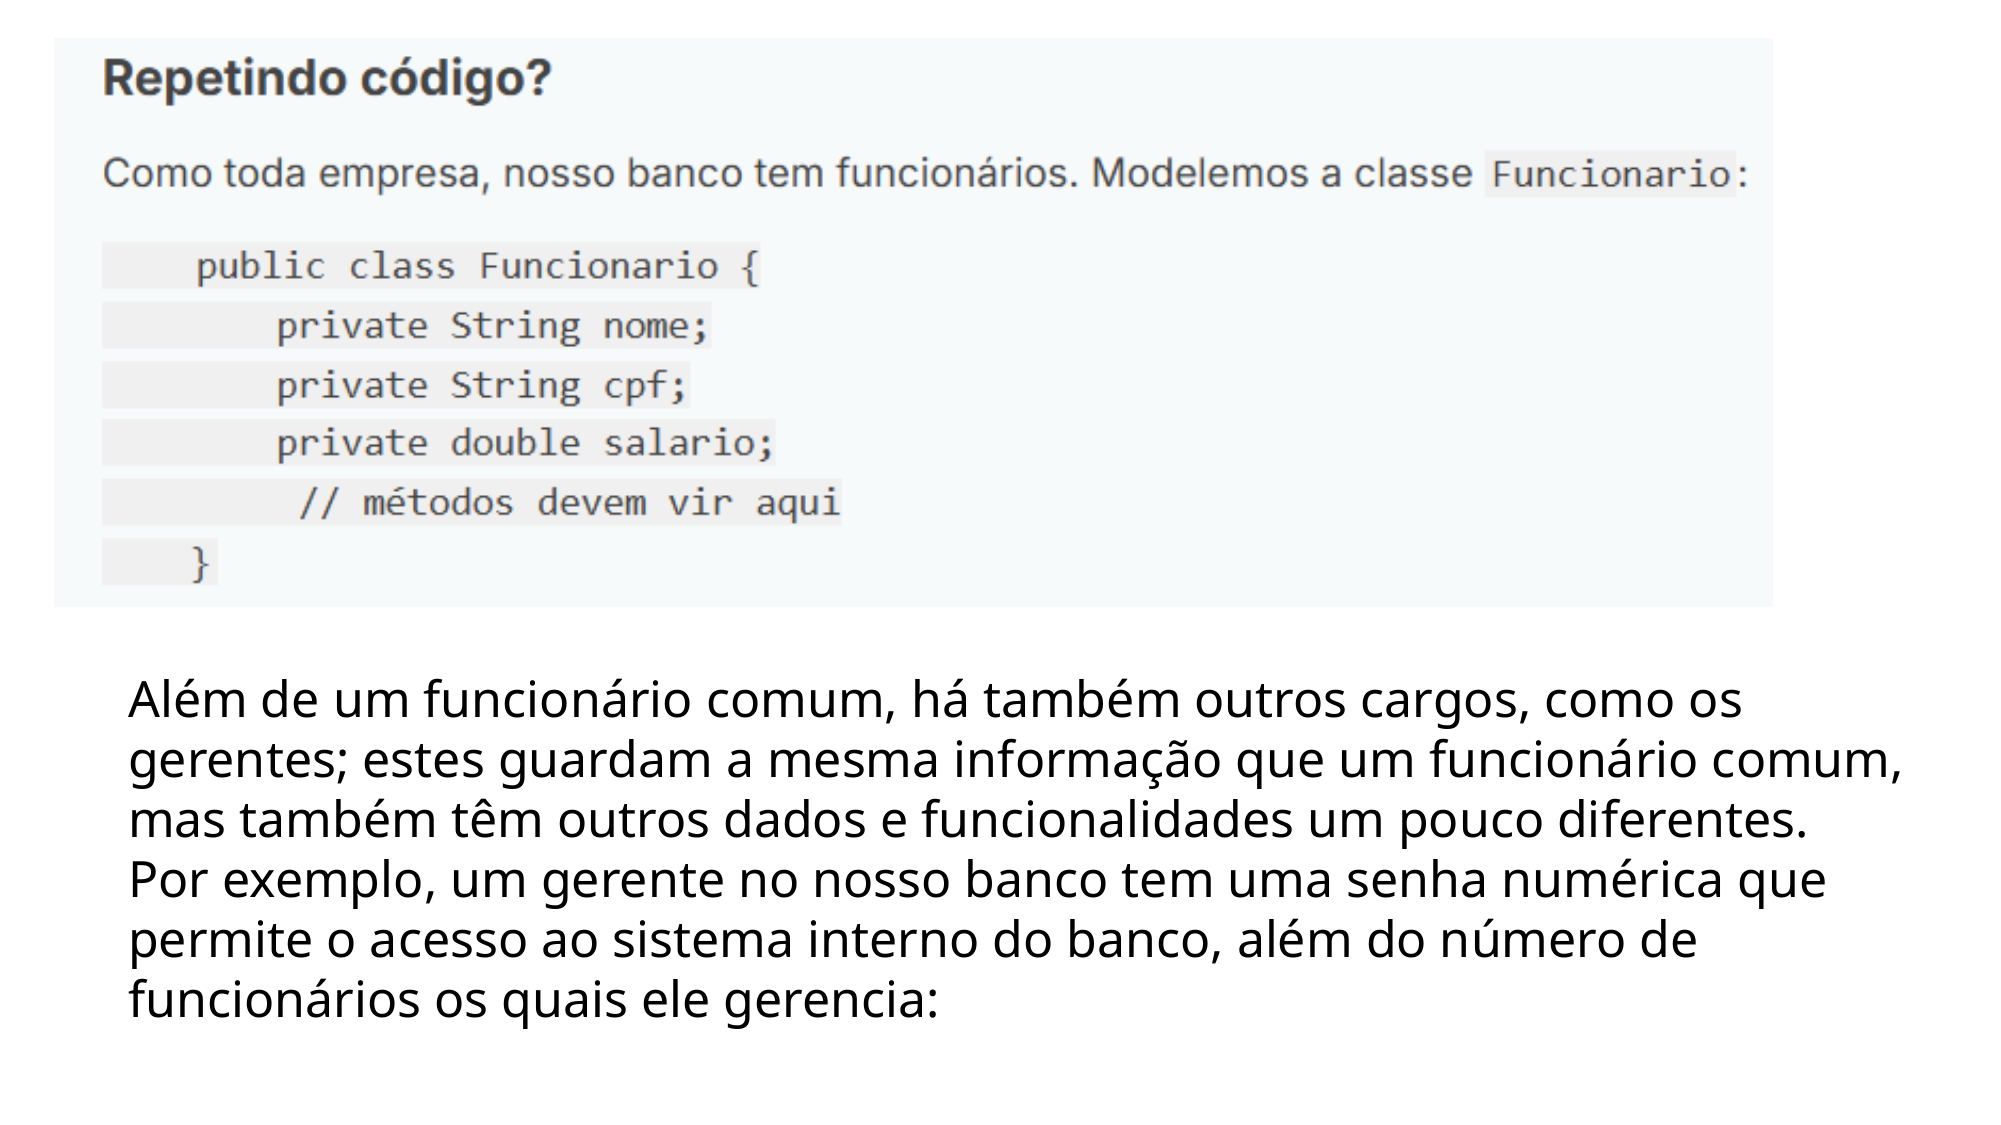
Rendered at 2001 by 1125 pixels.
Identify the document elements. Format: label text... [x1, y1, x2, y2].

picture [53, 38, 1773, 608]
text_box Além de um funcionário comum, há também outros cargos, como os gerentes; estes guardam a mesma informação que um funcionário comum, mas também têm outros dados e funcionalidades um pouco diferentes. Por exemplo, um gerente no nosso banco tem uma senha numérica que permite o acesso ao sistema interno do banco, além do número de funcionários os quais ele gerencia: [113, 659, 1929, 1035]
